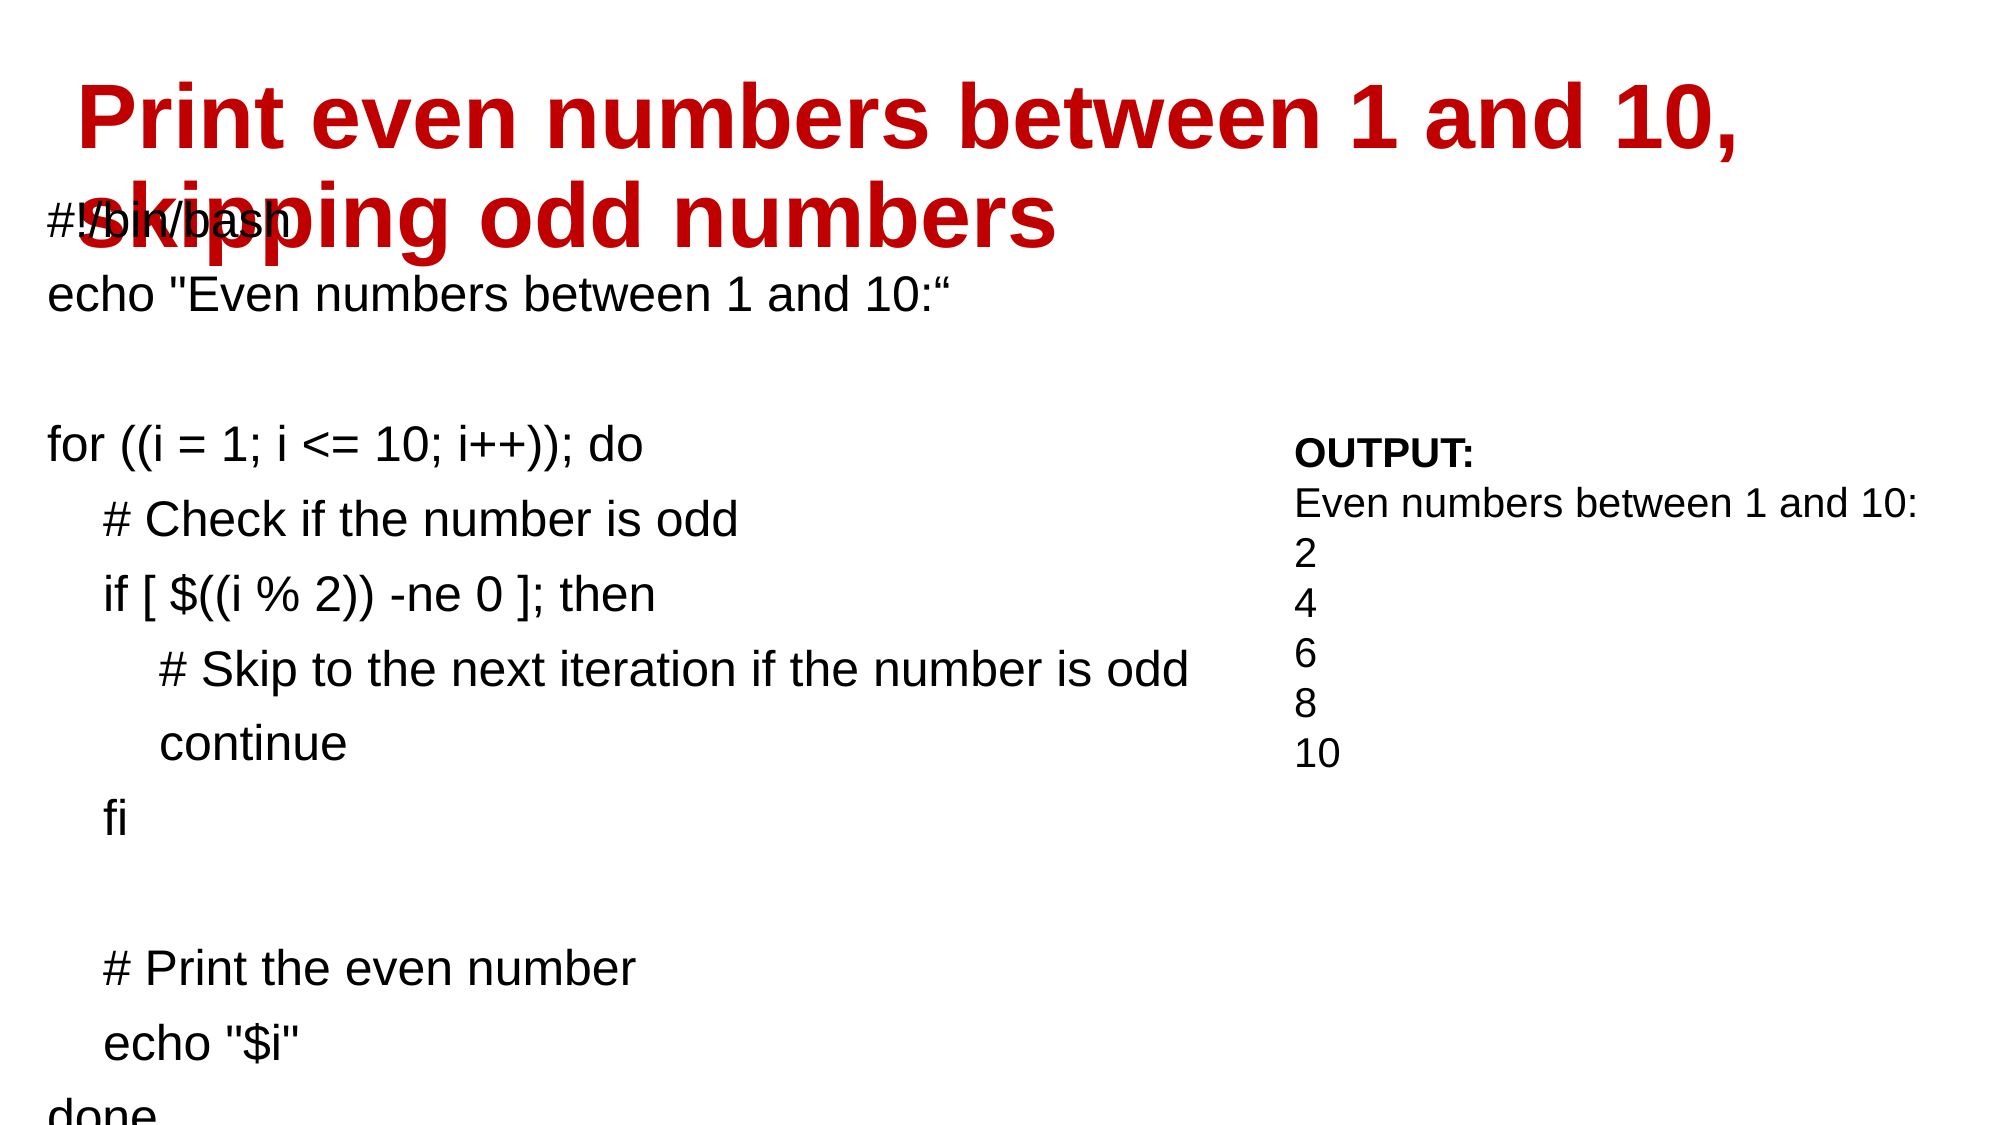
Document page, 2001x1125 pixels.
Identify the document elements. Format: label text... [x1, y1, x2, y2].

subtitle #!/bin/bash echo "Even numbers between 1 and 10:“ for ((i = 1; i <= 10; i++)); do # Check if the number is odd if [ $((i % 2)) -ne 0 ]; then # Skip to the next iteration if the number is odd continue fi # Print the even number echo "$i" done [47, 289, 1863, 1050]
title Print even numbers between 1 and 10, skipping odd numbers [76, 59, 1863, 278]
text_box OUTPUT: Even numbers between 1 and 10: 2 4 6 8 10 [1279, 418, 1934, 784]
